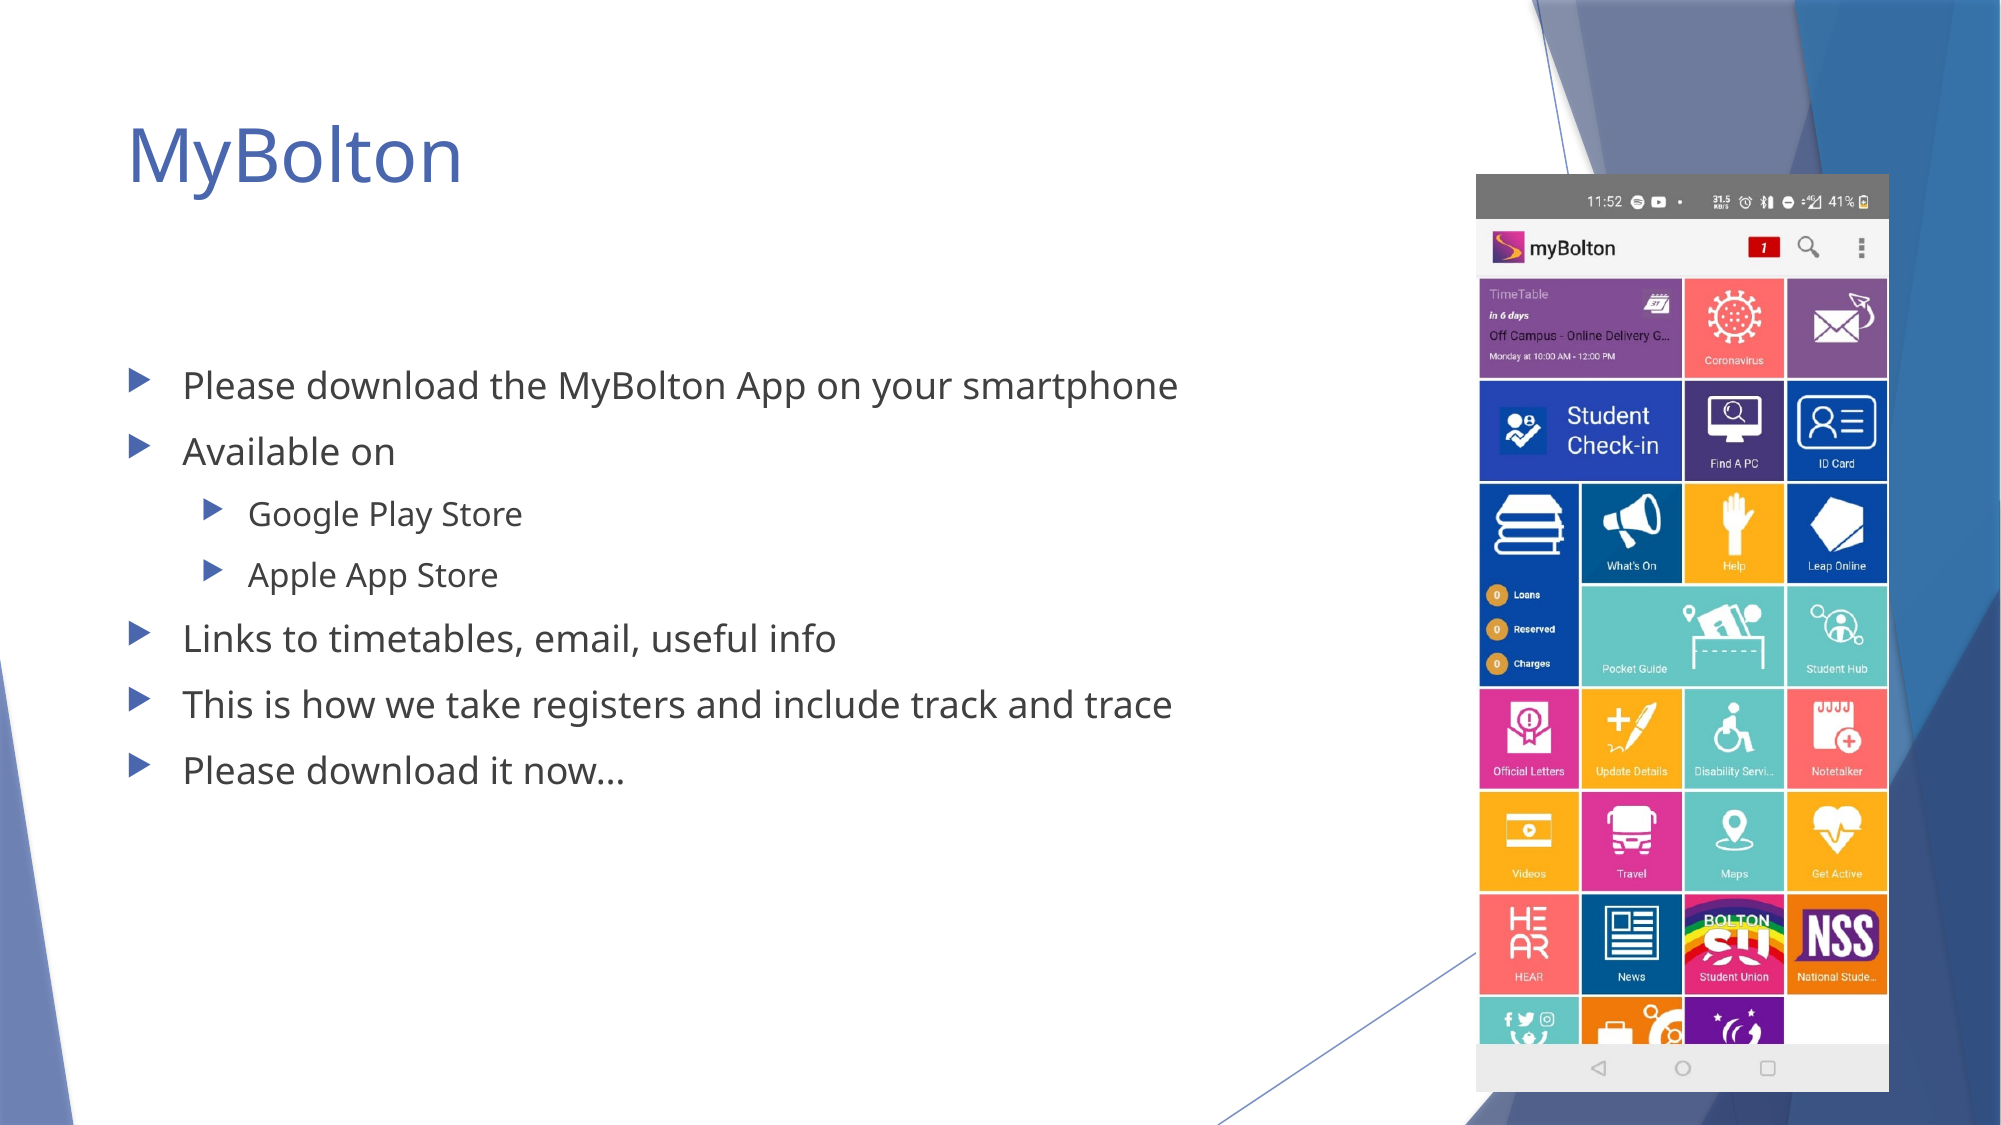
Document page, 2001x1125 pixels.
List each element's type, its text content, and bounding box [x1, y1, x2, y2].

list Please download the MyBolton App on your smartphone Available on Google Play Store Apple App Store Links to timetables, email, useful info This is how we take registers and include track and trace Please download it now… [111, 354, 1470, 992]
picture [1475, 173, 1890, 1092]
title MyBolton [111, 99, 1522, 317]
